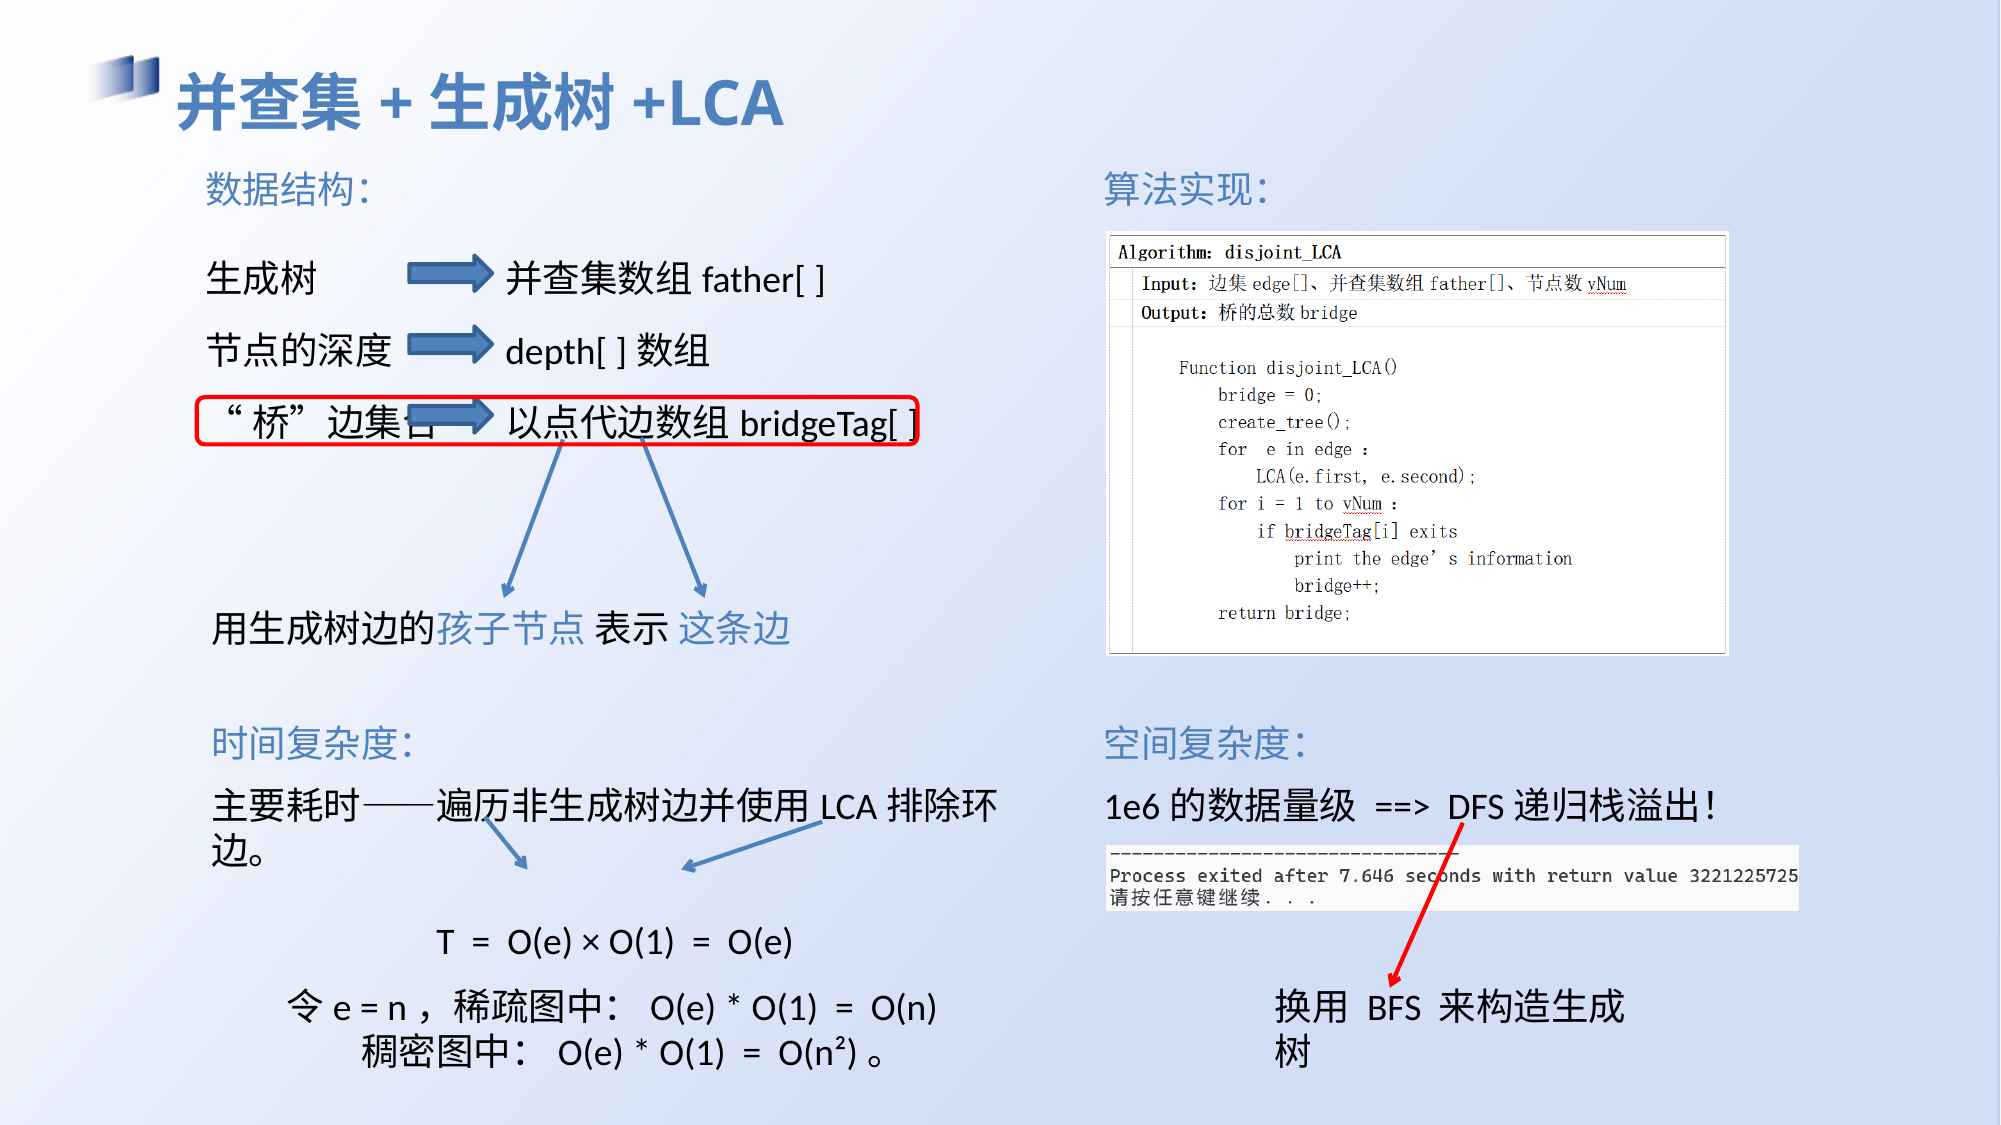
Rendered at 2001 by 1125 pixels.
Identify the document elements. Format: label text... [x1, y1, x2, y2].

text_box [194, 394, 920, 447]
text_box 用生成树边的孩子节点 表示 这条边 [196, 597, 864, 658]
text_box 数据结构： 生成树 并查集数组father[ ] 节点的深度 depth[ ]数组 “桥”边集合 以点代边数组bridgeTag[ ] [190, 158, 964, 451]
text_box 换用 BFS 来构造生成树 [1259, 975, 1672, 1081]
text_box 算法实现： [1089, 158, 1756, 219]
text_box [407, 253, 495, 293]
picture [0, 0, 2001, 1125]
text_box 时间复杂度： 主要耗时——遍历非生成树边并使用LCA排除环边。 T = O(e) × O(1) = O(e) 令e = n，稀疏图中：O(e) * O(1) = O(n) 稠密图中：O(e) * O(1) = O(n²)。 [196, 712, 1037, 1081]
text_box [641, 437, 705, 599]
text_box 并查集+生成树+LCA [159, 16, 1700, 147]
text_box [407, 324, 495, 364]
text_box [1389, 822, 1463, 988]
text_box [503, 439, 564, 599]
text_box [484, 816, 528, 870]
text_box 空间复杂度： 1e6的数据量级 ==> DFS递归栈溢出！ [1089, 712, 1771, 835]
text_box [680, 821, 823, 870]
